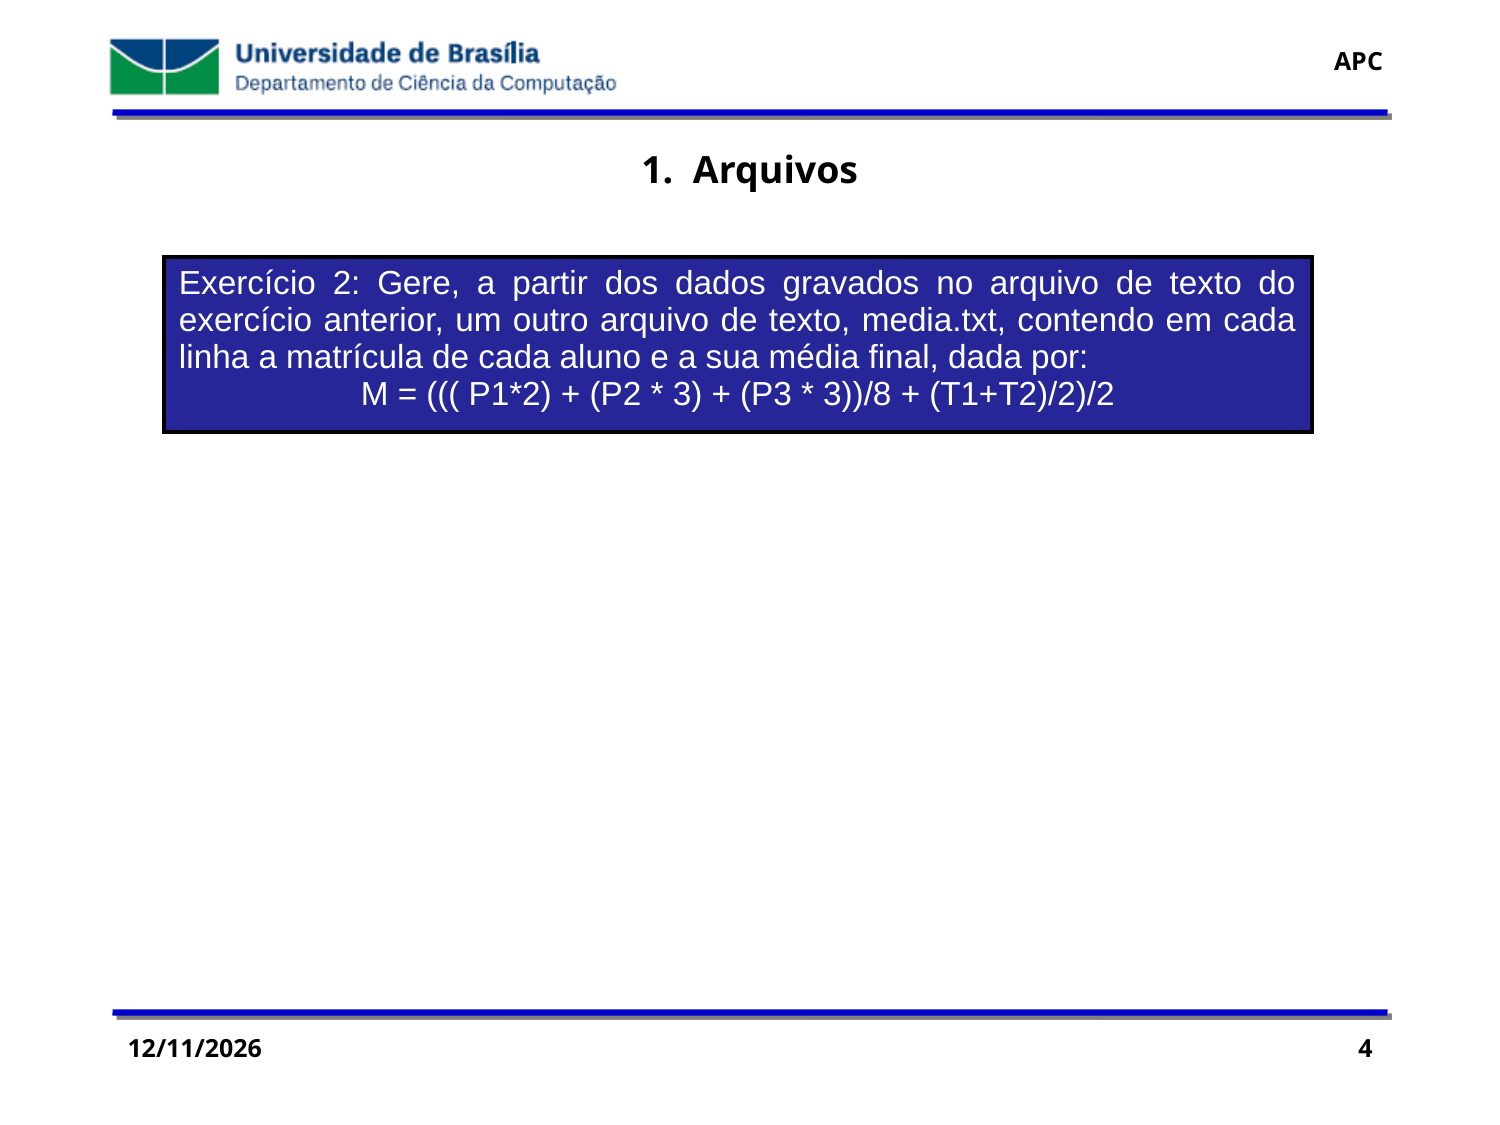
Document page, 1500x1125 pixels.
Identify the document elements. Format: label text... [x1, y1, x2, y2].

table_header Exercício 2: Gere, a partir dos dados gravados no arquivo de texto do exercício anterior, um outro arquivo de texto, media.txt, contendo em cada linha a matrícula de cada aluno e a sua média final, dada por: M = ((( P1*2) + (P2 * 3) + (P3 * 3))/8 + (T1+T2)/2)/2 [166, 259, 1310, 430]
text_box 1. Arquivos [112, 138, 1388, 198]
picture [105, 35, 632, 100]
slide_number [112, 1024, 426, 1101]
slide_number 4 [1074, 1024, 1388, 1101]
